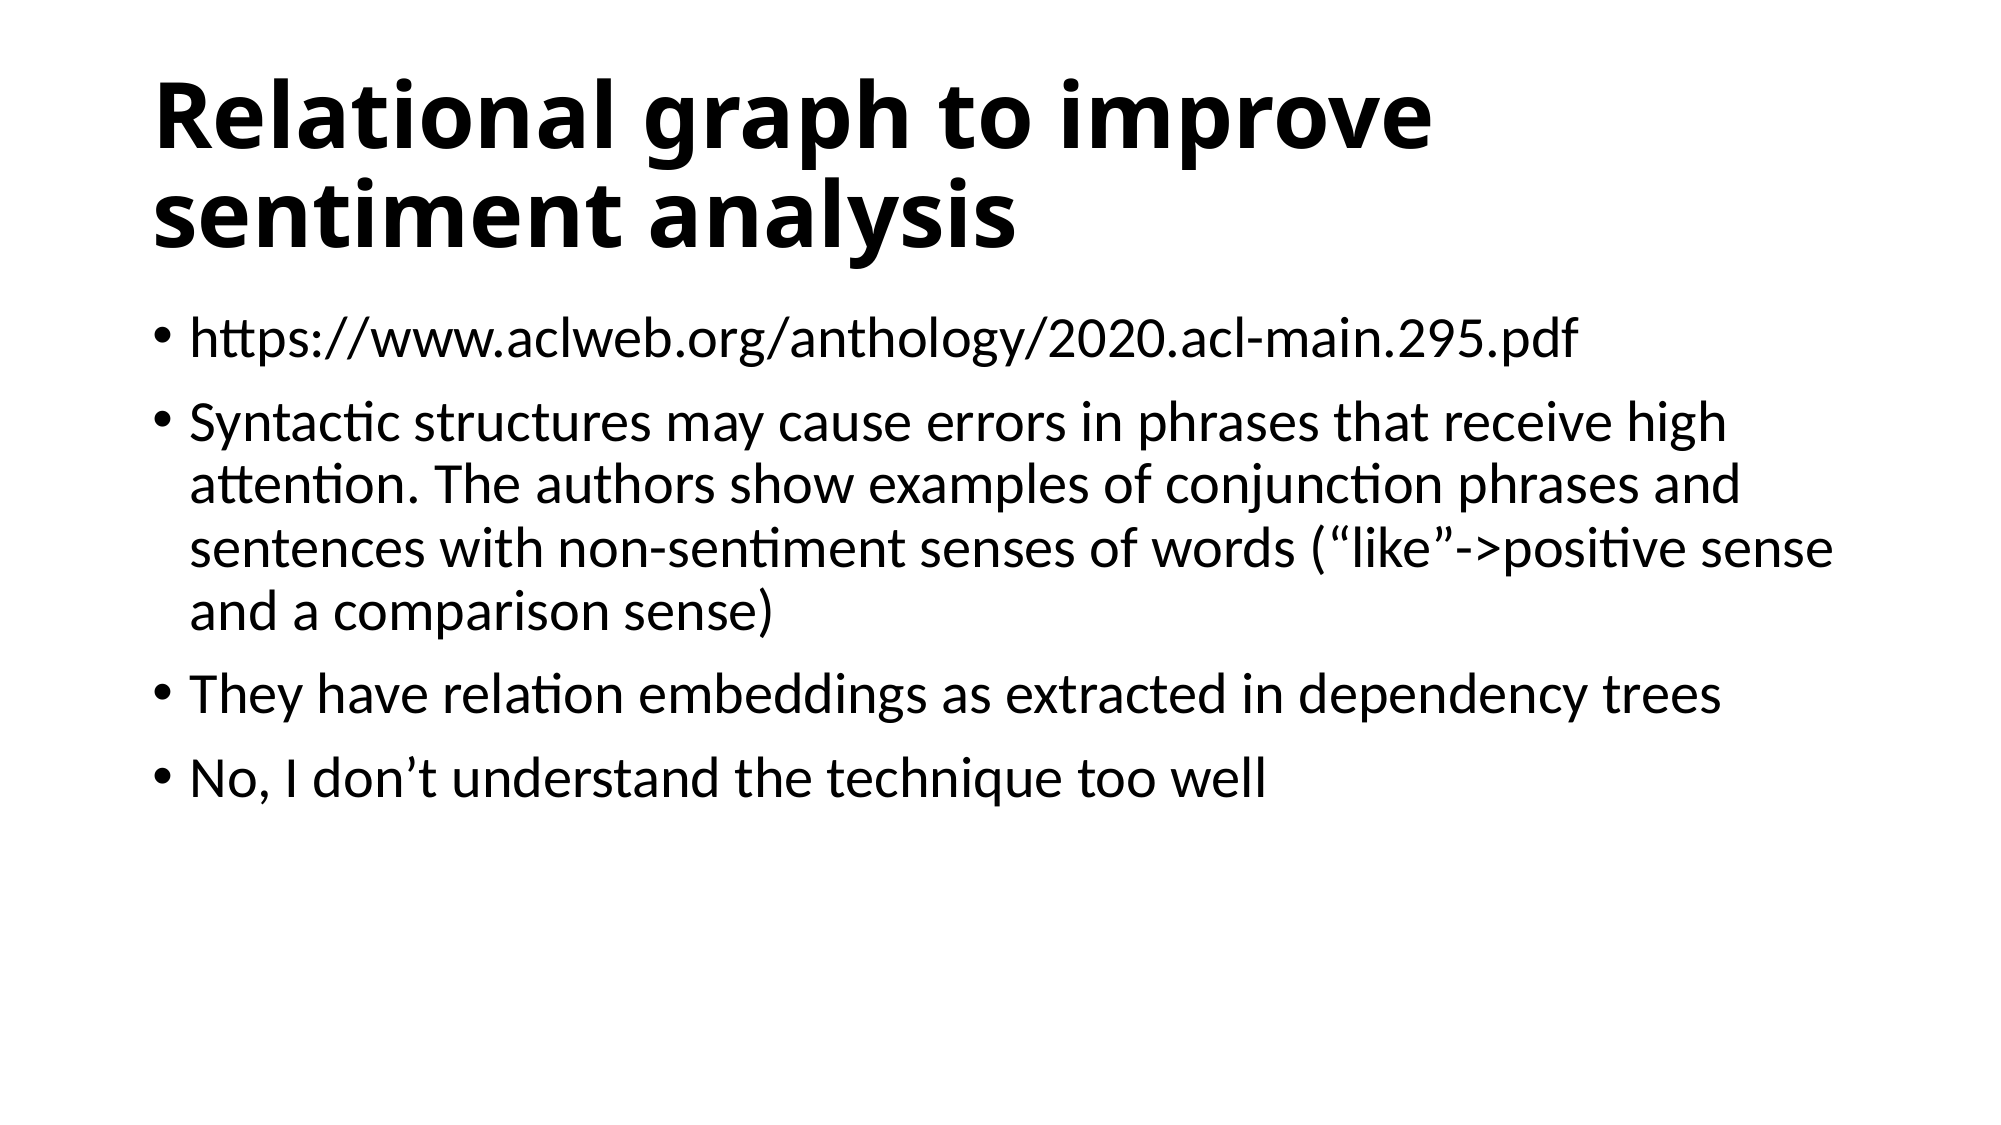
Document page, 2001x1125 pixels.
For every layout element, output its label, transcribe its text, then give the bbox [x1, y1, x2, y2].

title Relational graph to improve sentiment analysis [137, 59, 1863, 278]
list https://www.aclweb.org/anthology/2020.acl-main.295.pdf Syntactic structures may cause errors in phrases that receive high attention. The authors show examples of conjunction phrases and sentences with non-sentiment senses of words (“like”->positive sense and a comparison sense) They have relation embeddings as extracted in dependency trees No, I don’t understand the technique too well [137, 299, 1863, 1014]
